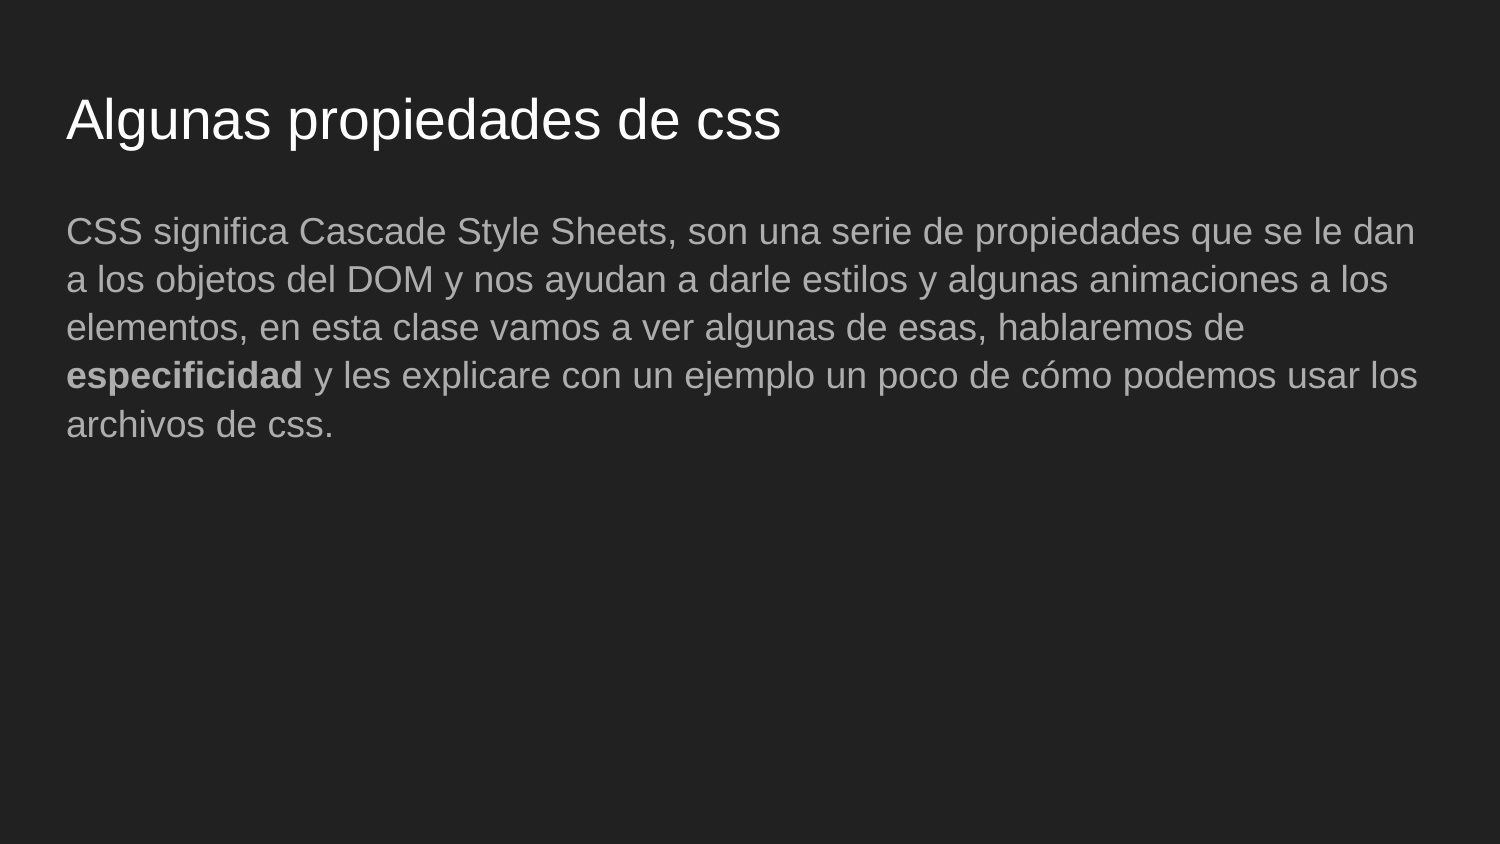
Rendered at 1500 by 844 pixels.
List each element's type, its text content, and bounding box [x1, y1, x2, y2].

list CSS significa Cascade Style Sheets, son una serie de propiedades que se le dan a los objetos del DOM y nos ayudan a darle estilos y algunas animaciones a los elementos, en esta clase vamos a ver algunas de esas, hablaremos de especificidad y les explicare con un ejemplo un poco de cómo podemos usar los archivos de css. [51, 189, 1449, 750]
title Algunas propiedades de css [51, 72, 1449, 167]
